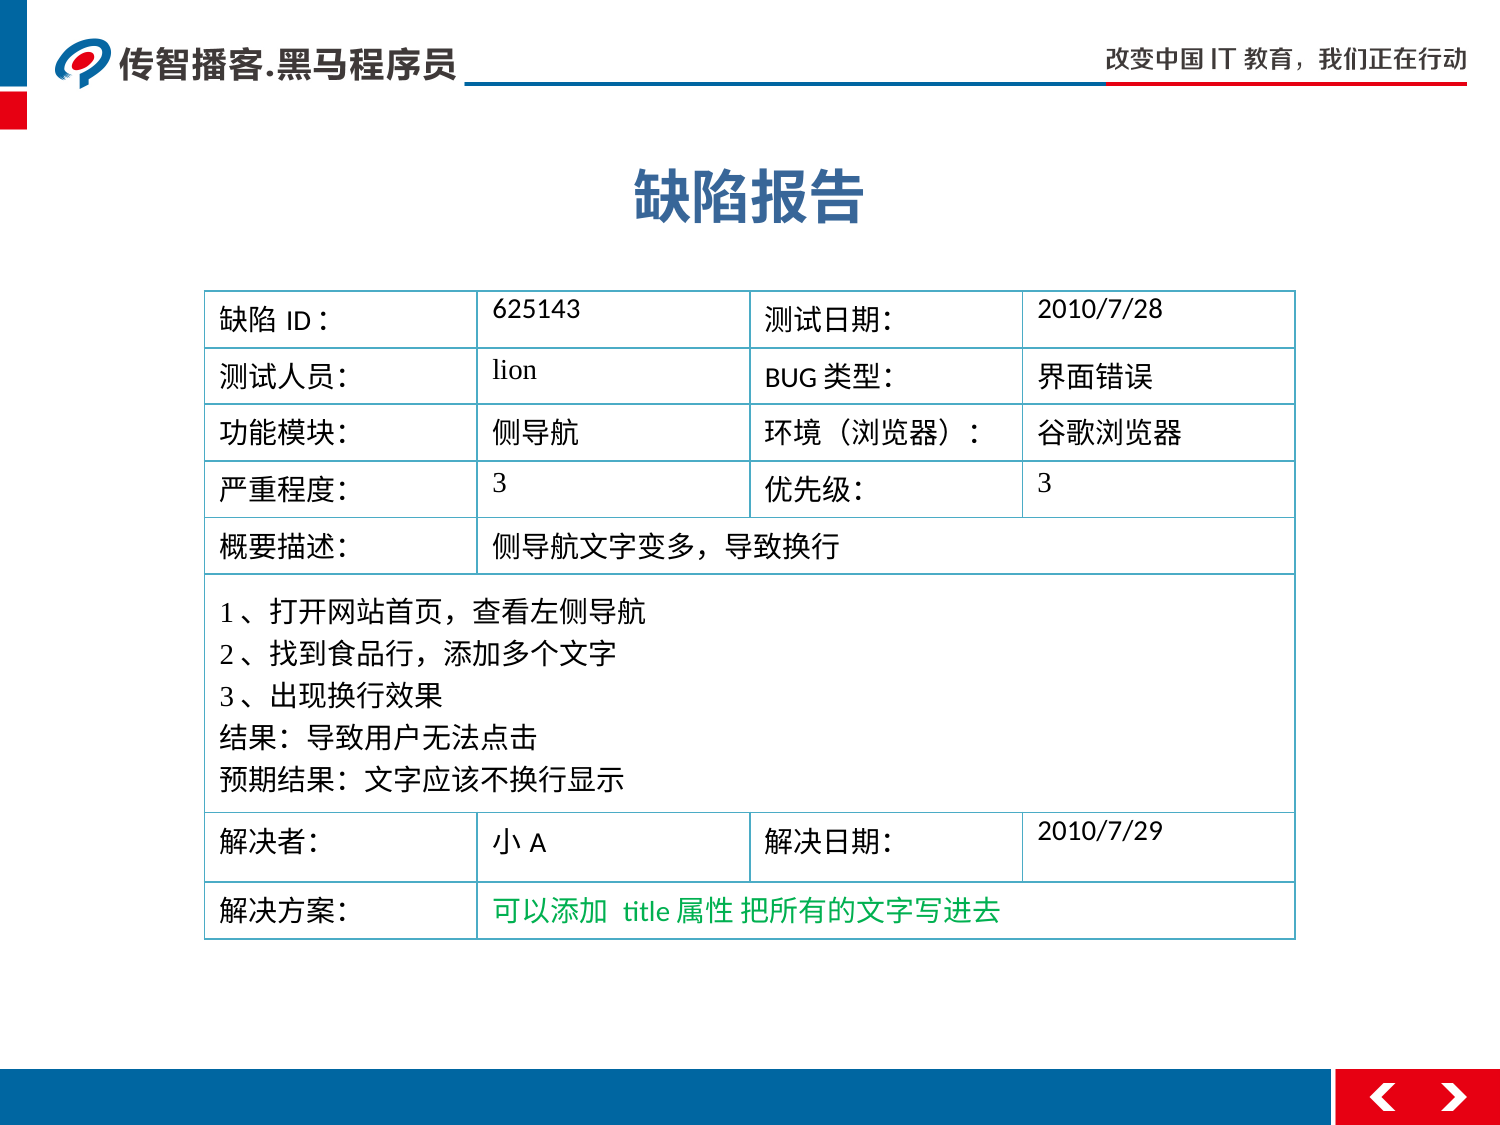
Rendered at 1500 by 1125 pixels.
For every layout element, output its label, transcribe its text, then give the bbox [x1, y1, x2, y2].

picture [0, 0, 1500, 1125]
table_cell 谷歌浏览器 [1023, 405, 1294, 460]
table_cell 解决方案： [205, 883, 476, 938]
table_header 625143 [478, 292, 749, 347]
table_cell 环境（浏览器）： [751, 405, 1022, 460]
table_cell 1、打开网站首页，查看左侧导航 2、找到食品行，添加多个文字 3、出现换行效果 结果：导致用户无法点击 预期结果：文字应该不换行显示 [205, 575, 1294, 812]
table_cell lion [478, 349, 749, 403]
table_cell 侧导航文字变多，导致换行 [478, 518, 1294, 573]
table_cell 优先级： [751, 462, 1022, 517]
table_cell 界面错误 [1023, 349, 1294, 403]
table_cell 解决日期： [751, 813, 1022, 881]
table_cell BUG类型： [751, 349, 1022, 403]
table_cell 侧导航 [478, 405, 749, 460]
table_cell 功能模块： [205, 405, 476, 460]
table_cell 小A [478, 813, 749, 881]
title 缺陷报告 [75, 152, 1425, 251]
table_cell 3 [1023, 462, 1294, 517]
table_cell 2010/7/29 [1023, 813, 1294, 881]
table_cell 解决者： [205, 813, 476, 881]
table_cell 严重程度： [205, 462, 476, 517]
table_header 测试日期： [751, 292, 1022, 347]
table_cell 概要描述： [205, 518, 476, 573]
table_cell 测试人员： [205, 349, 476, 403]
table_cell 可以添加 title属性 把所有的文字写进去 [478, 883, 1294, 938]
table_header 2010/7/28 [1023, 292, 1294, 347]
table_cell 3 [478, 462, 749, 517]
table_header 缺陷ID： [205, 292, 476, 347]
